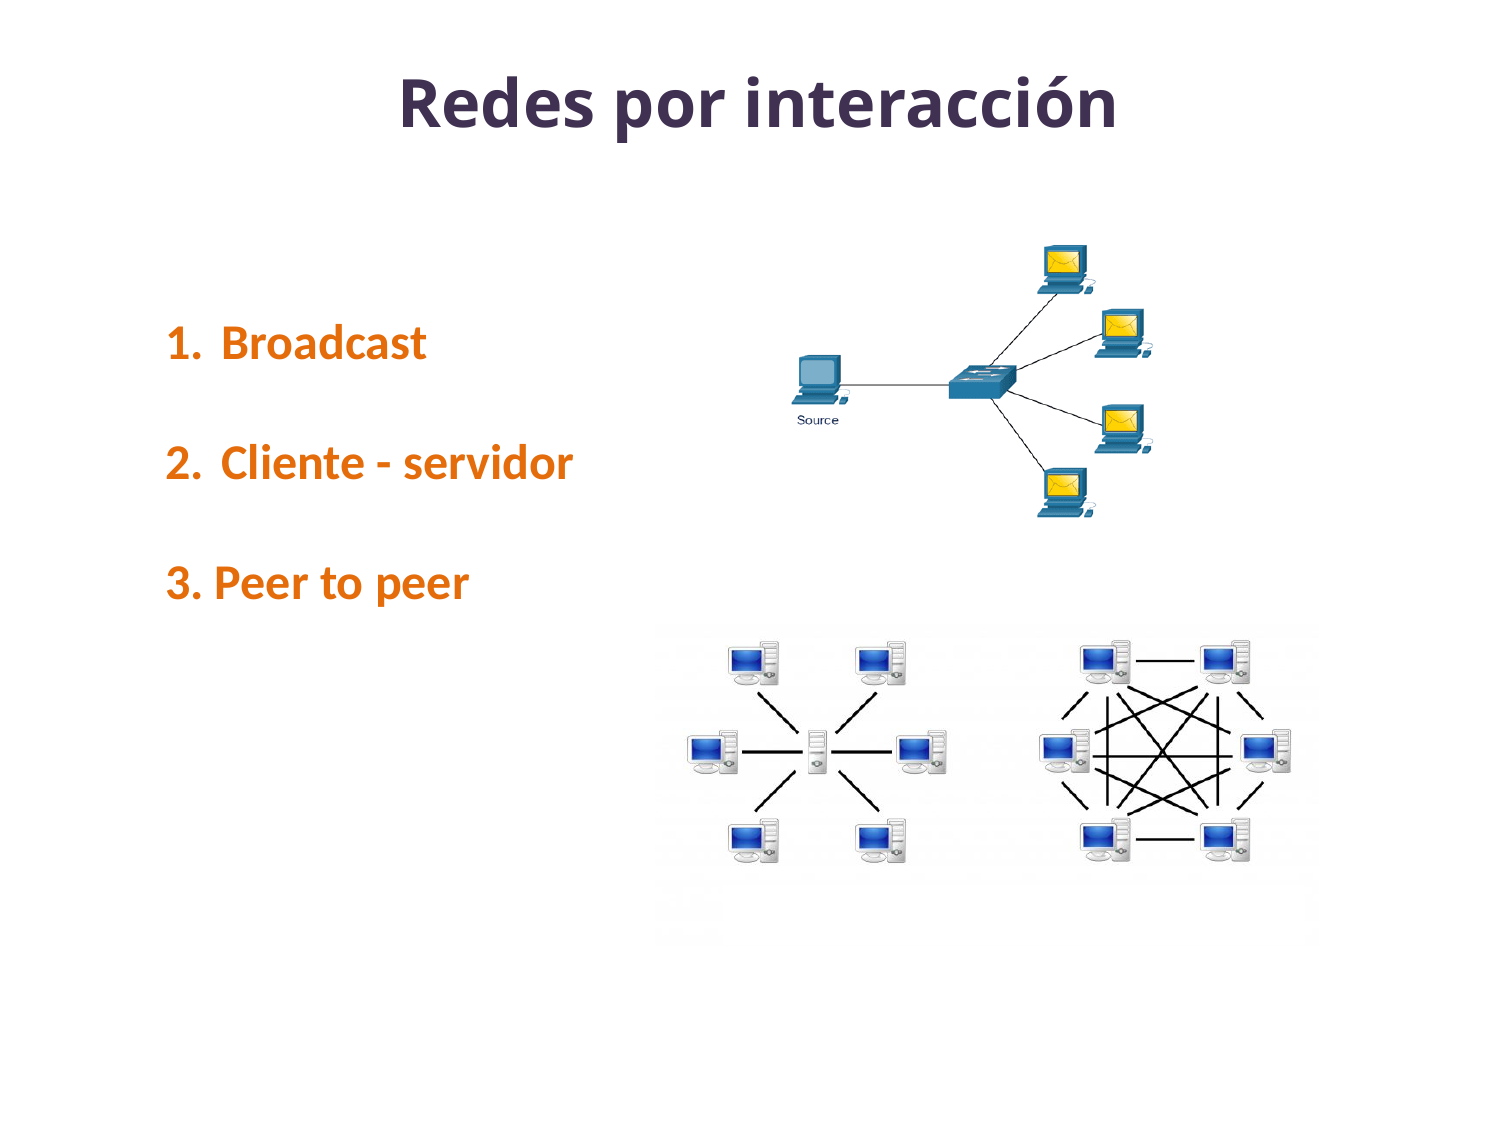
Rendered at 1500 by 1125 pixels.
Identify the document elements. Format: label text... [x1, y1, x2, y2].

text_box Broadcast Cliente - servidor 3. Peer to peer [150, 242, 600, 617]
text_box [655, 602, 1319, 946]
text_box Redes por interacción [14, 7, 1486, 195]
picture [785, 241, 1157, 523]
